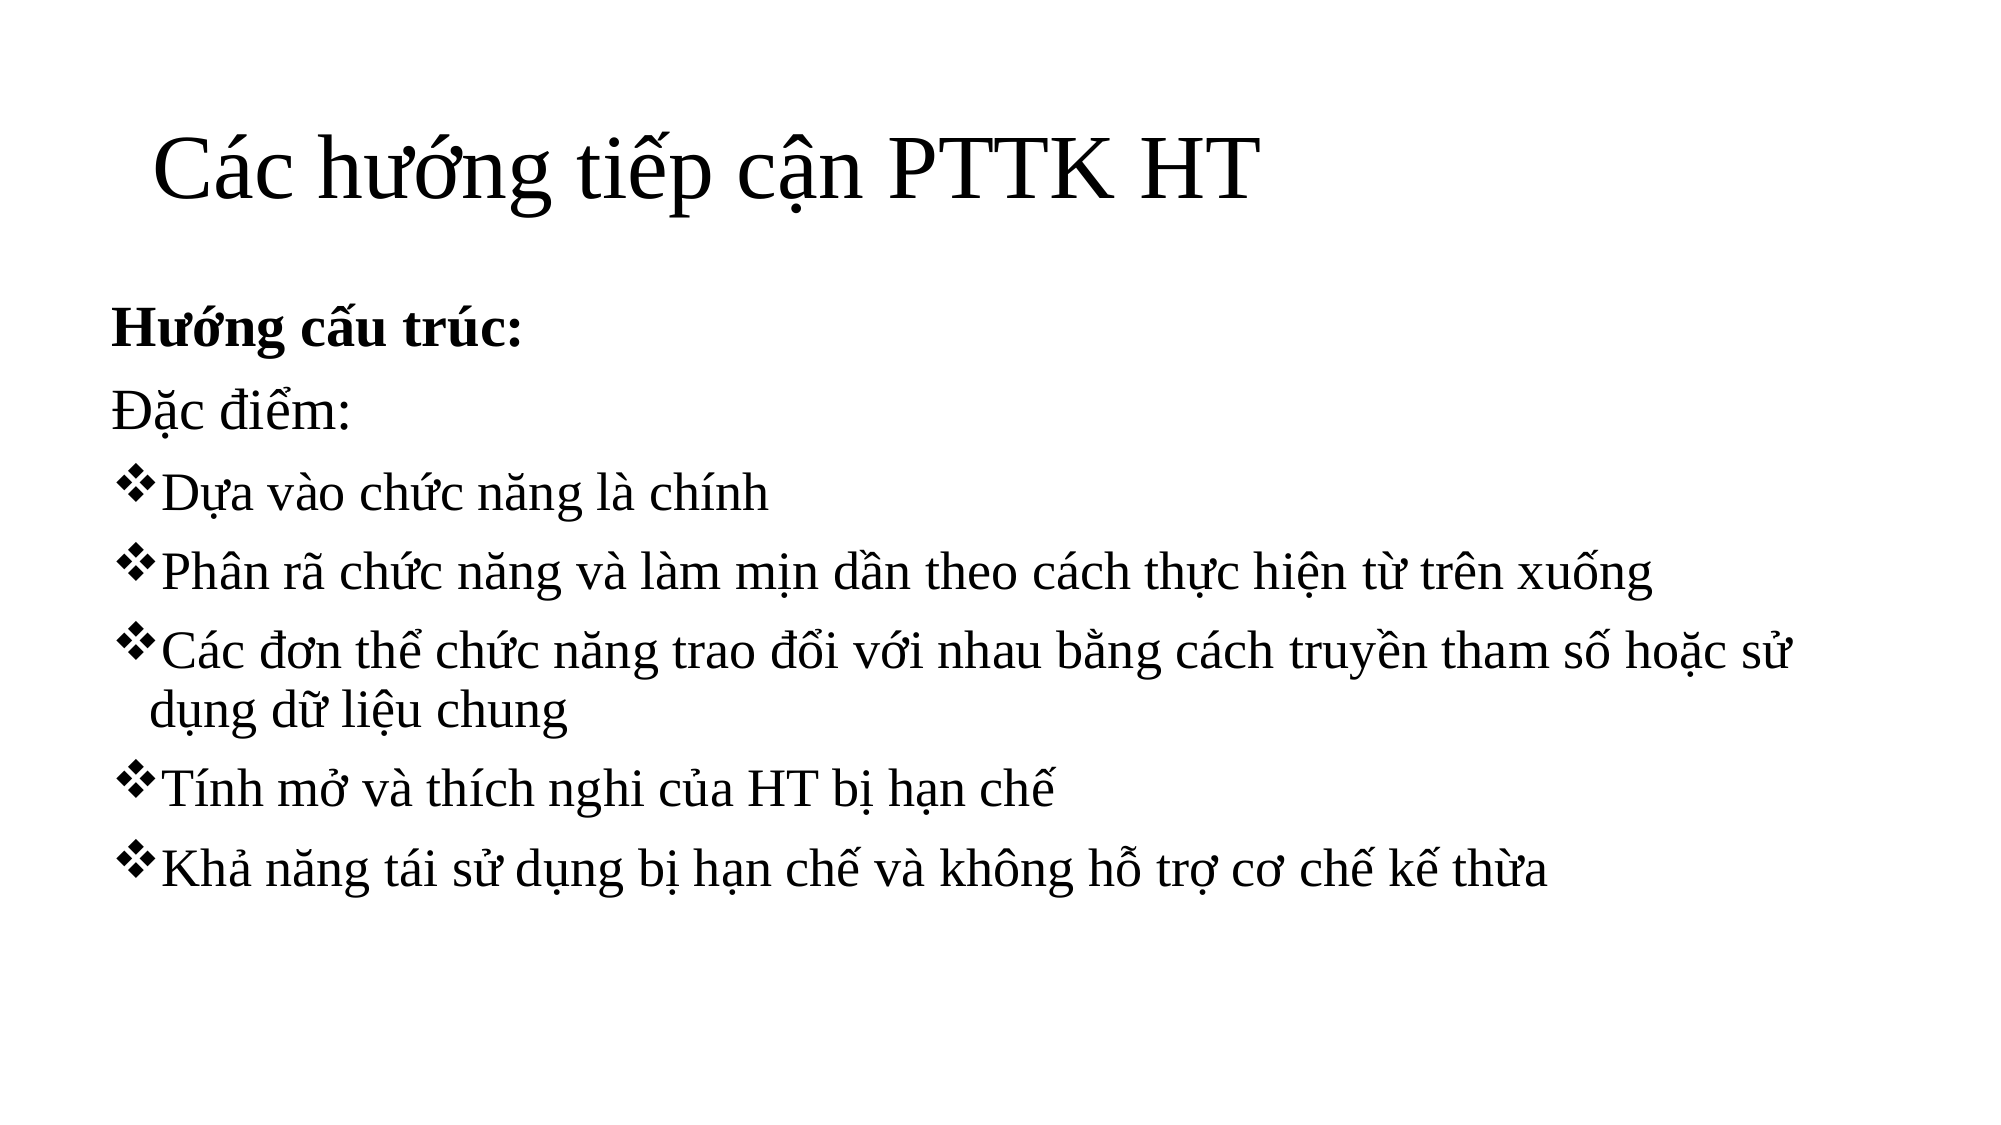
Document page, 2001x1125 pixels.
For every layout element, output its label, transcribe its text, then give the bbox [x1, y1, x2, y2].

title Các hướng tiếp cận PTTK HT [137, 59, 1863, 278]
list Hướng cấu trúc: Đặc điểm: Dựa vào chức năng là chính Phân rã chức năng và làm mịn dần theo cách thực hiện từ trên xuống Các đơn thể chức năng trao đổi với nhau bằng cách truyền tham số hoặc sử dụng dữ liệu chung Tính mở và thích nghi của HT bị hạn chế Khả năng tái sử dụng bị hạn chế và không hỗ trợ cơ chế kế thừa [96, 288, 1843, 1000]
